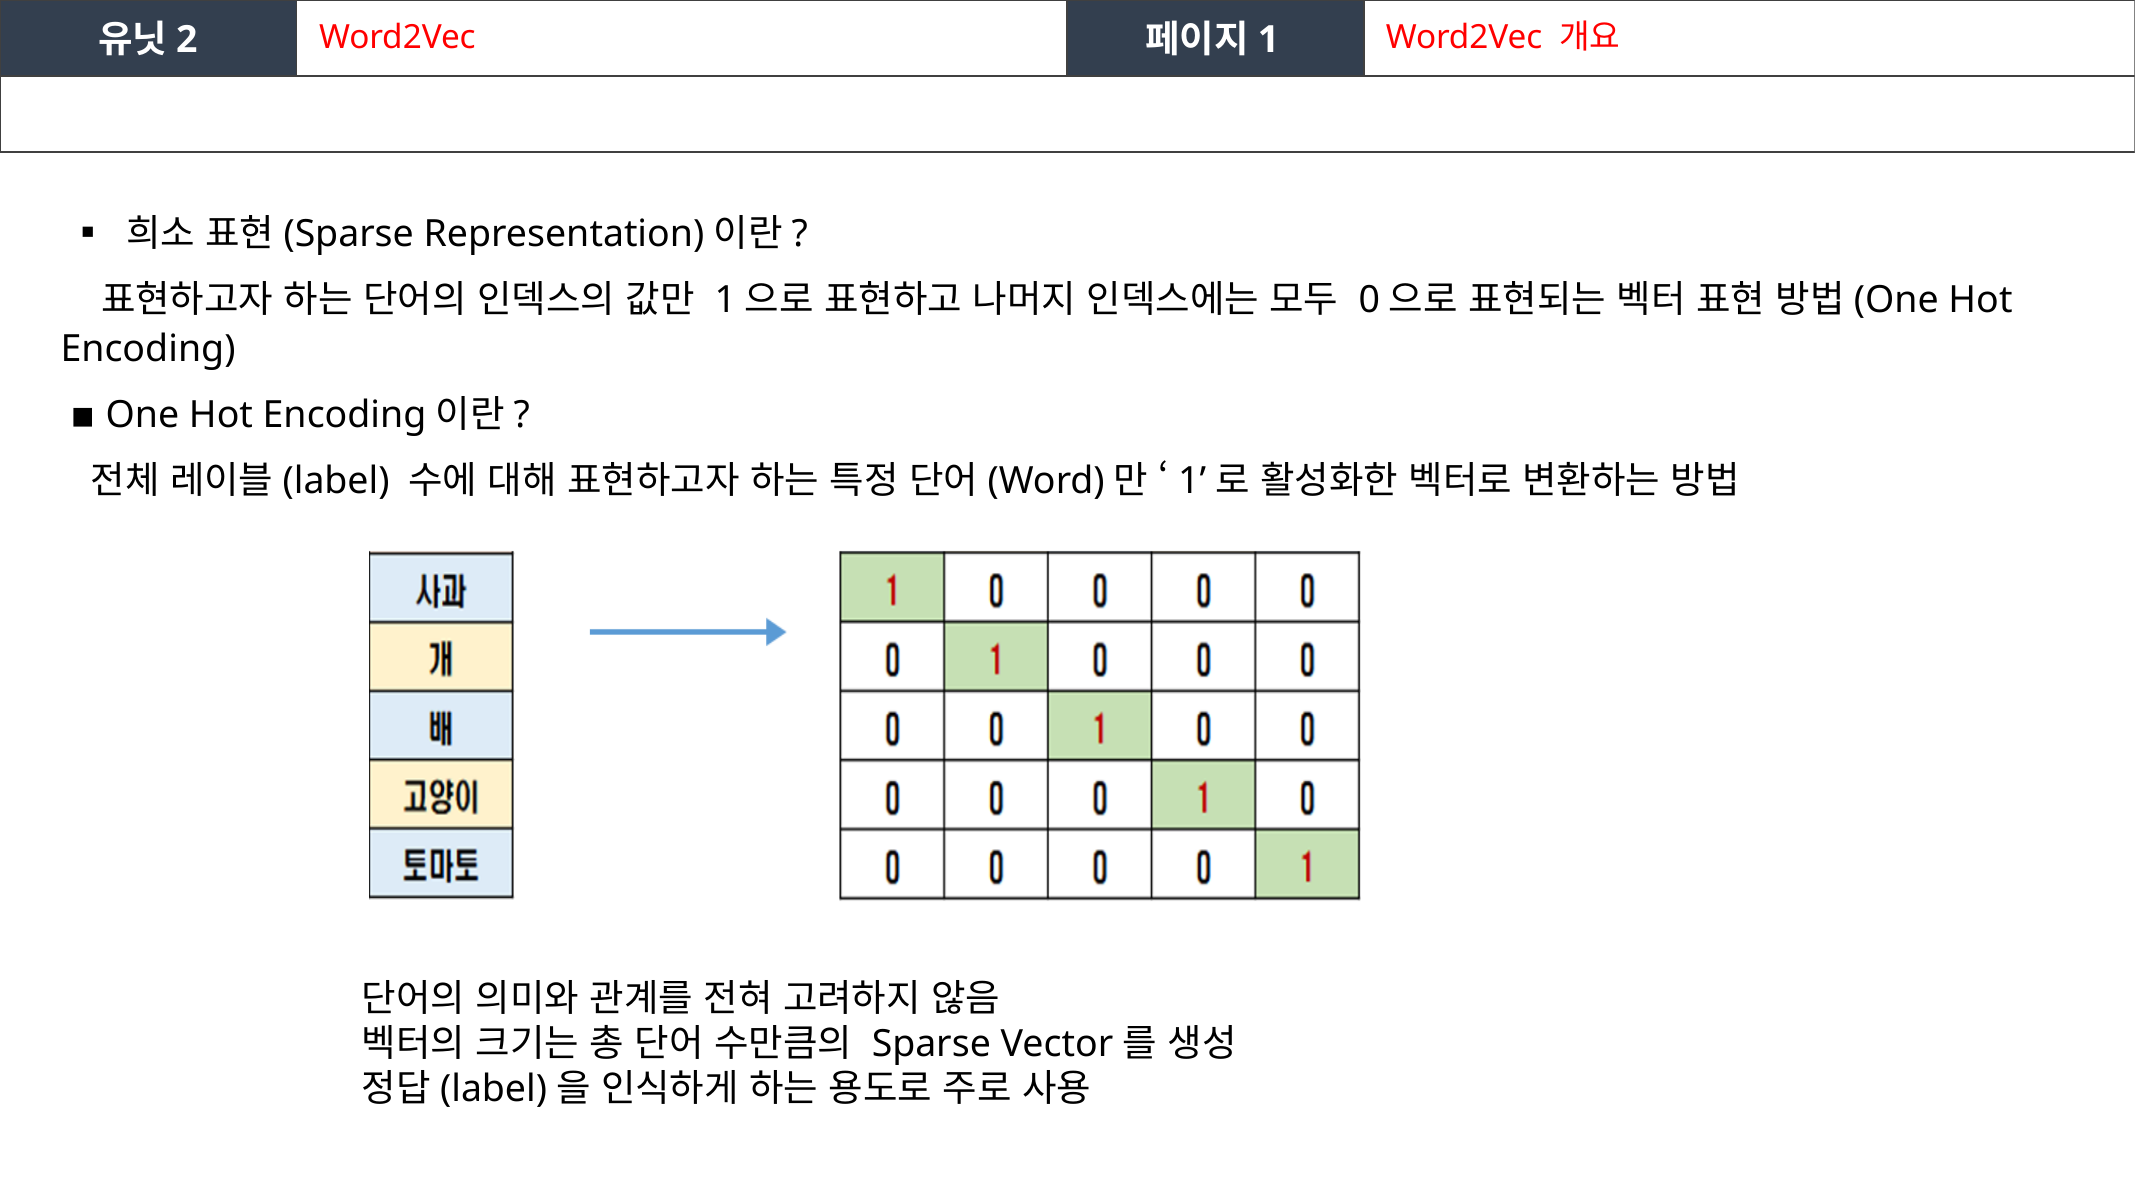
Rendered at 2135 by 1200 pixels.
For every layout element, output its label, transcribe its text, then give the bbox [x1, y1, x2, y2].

text_box 단어의 의미와 관계를 전혀 고려하지 않음 벡터의 크기는 총 단어 수만큼의 Sparse Vector를 생성 정답(label)을 인식하게 하는 용도로 주로 사용 [347, 966, 1415, 1117]
text_box 유닛2 [6, 7, 290, 67]
text_box 페이지1 [1070, 7, 1355, 67]
list Word2Vec [304, 7, 1048, 69]
list ▪ 희소 표현(Sparse Representation)이란? 표현하고자 하는 단어의 인덱스의 값만 1으로 표현하고 나머지 인덱스에는 모두 0으로 표현되는 벡터 표현 방법(One Hot Encoding) ▪ One Hot Encoding이란? 전체 레이블(label) 수에 대해 표현하고자 하는 특정 단어(Word)만 ‘1’로 활성화한 벡터로 변환하는 방법 [45, 196, 2090, 1088]
list Word2Vec 개요 [1370, 7, 2115, 69]
picture [365, 536, 1371, 915]
